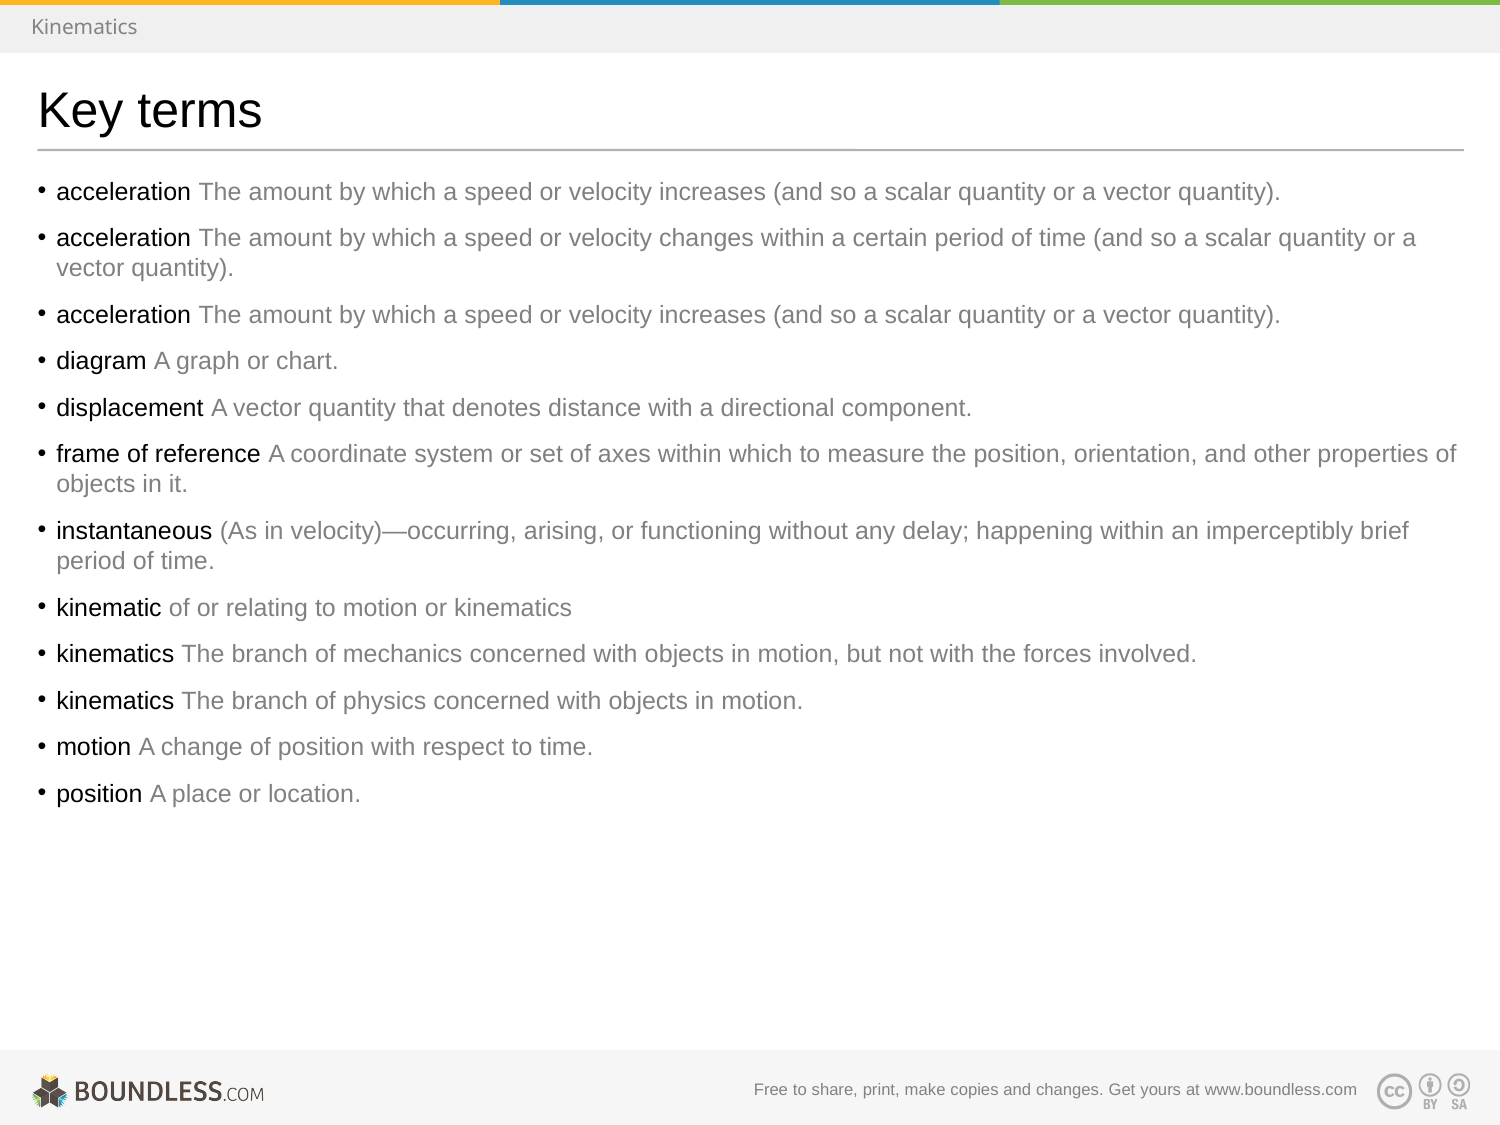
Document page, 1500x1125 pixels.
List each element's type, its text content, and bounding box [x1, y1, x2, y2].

picture [1372, 1070, 1476, 1113]
text_box [0, 1050, 1500, 1125]
picture [30, 1072, 265, 1109]
title Key terms [37, 62, 1463, 138]
text_box Kinematics [31, 13, 1475, 38]
text_box Free to share, print, make copies and changes. Get yours at www.boundless.com [649, 1079, 1359, 1113]
list acceleration The amount by which a speed or velocity increases (and so a scalar quantity or a vector quantity). acceleration The amount by which a speed or velocity changes within a certain period of time (and so a scalar quantity or a vector quantity). acceleration The amount by which a speed or velocity increases (and so a scalar quantity or a vector quantity). diagram A graph or chart. displacement A vector quantity that denotes distance with a directional component. frame of reference A coordinate system or set of axes within which to measure the position, orientation, and other properties of objects in it. instantaneous (As in velocity)—occurring, arising, or functioning without any delay; happening within an imperceptibly brief period of time. kinematic of or relating to motion or kinematics kinematics The branch of mechanics concerned with objects in motion, but not with the forces involved. kinematics The branch of physics concerned with objects in motion. motion A change of position with respect to time. position A place or location. [37, 174, 1463, 1025]
text_box [0, 2, 1500, 54]
